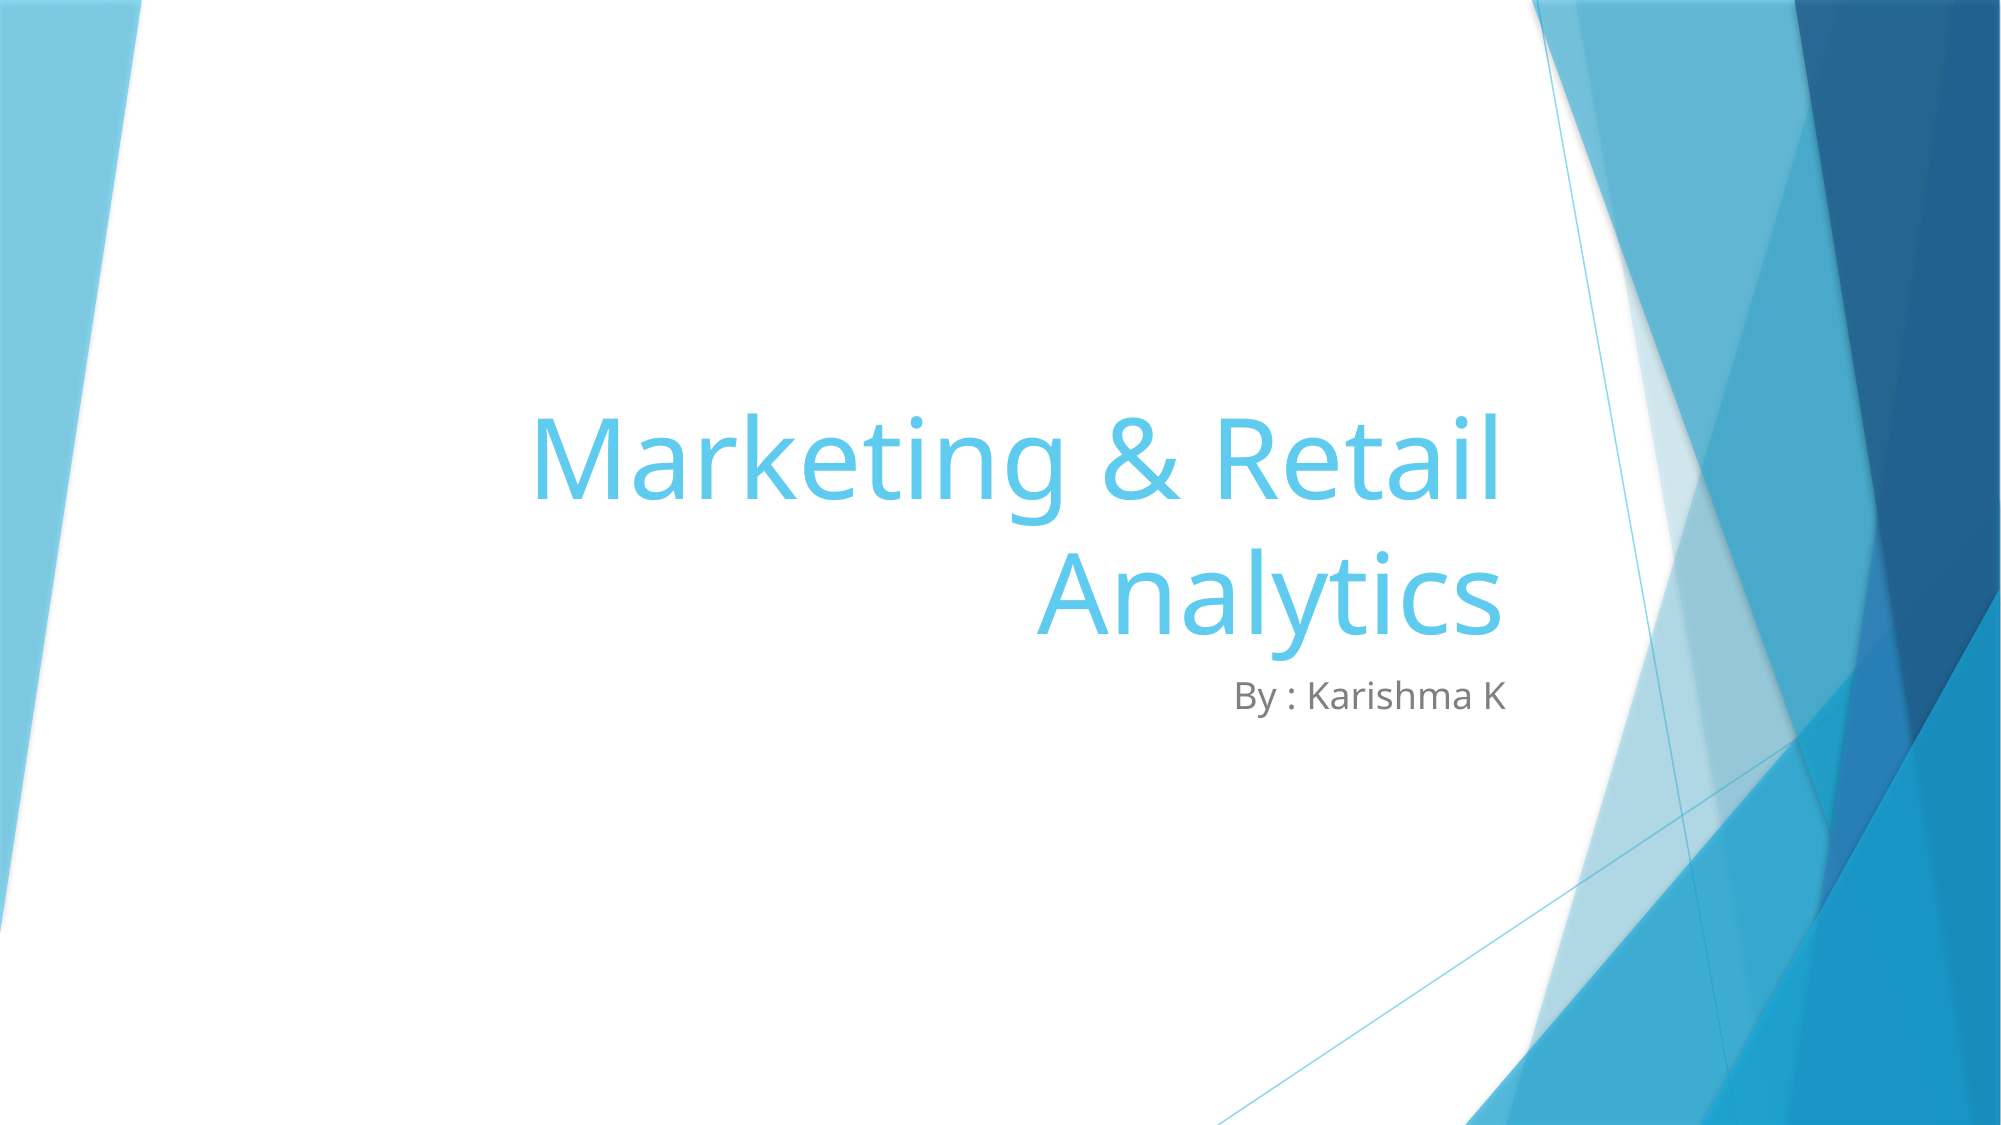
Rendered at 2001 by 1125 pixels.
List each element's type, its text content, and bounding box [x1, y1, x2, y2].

title Marketing & Retail Analytics [247, 394, 1522, 664]
subtitle By : Karishma K [247, 664, 1522, 845]
